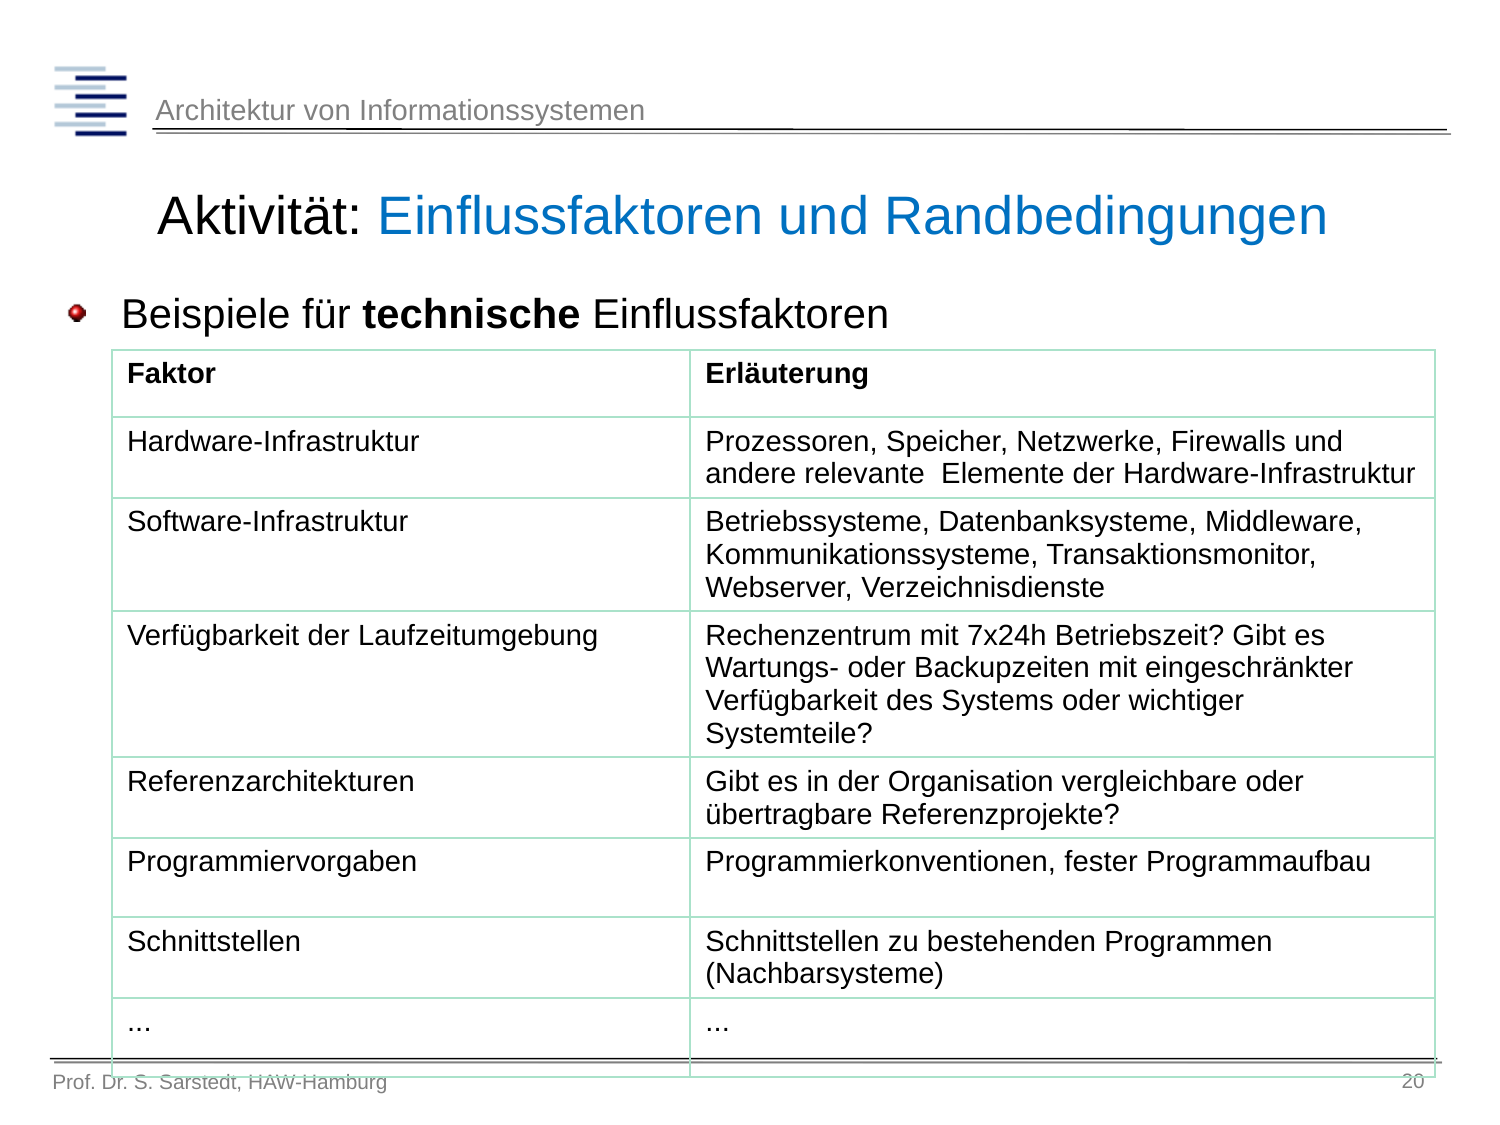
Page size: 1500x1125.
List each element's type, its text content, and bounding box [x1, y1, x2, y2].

table_header Faktor [113, 351, 689, 416]
table_header Erläuterung [691, 351, 1434, 416]
table_cell Programmierkonventionen, fester Programmaufbau [691, 839, 1434, 916]
picture [65, 301, 86, 322]
table_cell Verfügbarkeit der Laufzeitumgebung [113, 612, 689, 756]
table_cell ... [113, 999, 689, 1076]
table_cell Rechenzentrum mit 7x24h Betriebszeit? Gibt es Wartungs- oder Backupzeiten mit eingeschränkter Verfügbarkeit des Systems oder wichtiger Systemteile? [691, 612, 1434, 756]
table_cell Programmiervorgaben [113, 839, 689, 916]
table_cell Gibt es in der Organisation vergleichbare oder übertragbare Referenzprojekte? [691, 758, 1434, 837]
title Aktivität: Einflussfaktoren und Randbedingungen [49, 174, 1438, 251]
table_cell ... [691, 999, 1434, 1076]
table_cell Prozessoren, Speicher, Netzwerke, Firewalls und andere relevante Elemente der Hardware-Infrastruktur [691, 418, 1434, 497]
table_cell Hardware-Infrastruktur [113, 418, 689, 497]
picture [46, 58, 141, 148]
table_cell Software-Infrastruktur [113, 499, 689, 610]
table_cell Betriebssysteme, Datenbanksysteme, Middleware, Kommunikationssysteme, Transaktionsmonitor, Webserver, Verzeichnisdienste [691, 499, 1434, 610]
table_cell Schnittstellen zu bestehenden Programmen (Nachbarsysteme) [691, 918, 1434, 997]
table_cell Schnittstellen [113, 918, 689, 997]
list Beispiele für technische Einflussfaktoren [49, 278, 1438, 1048]
table_cell Referenzarchitekturen [113, 758, 689, 837]
